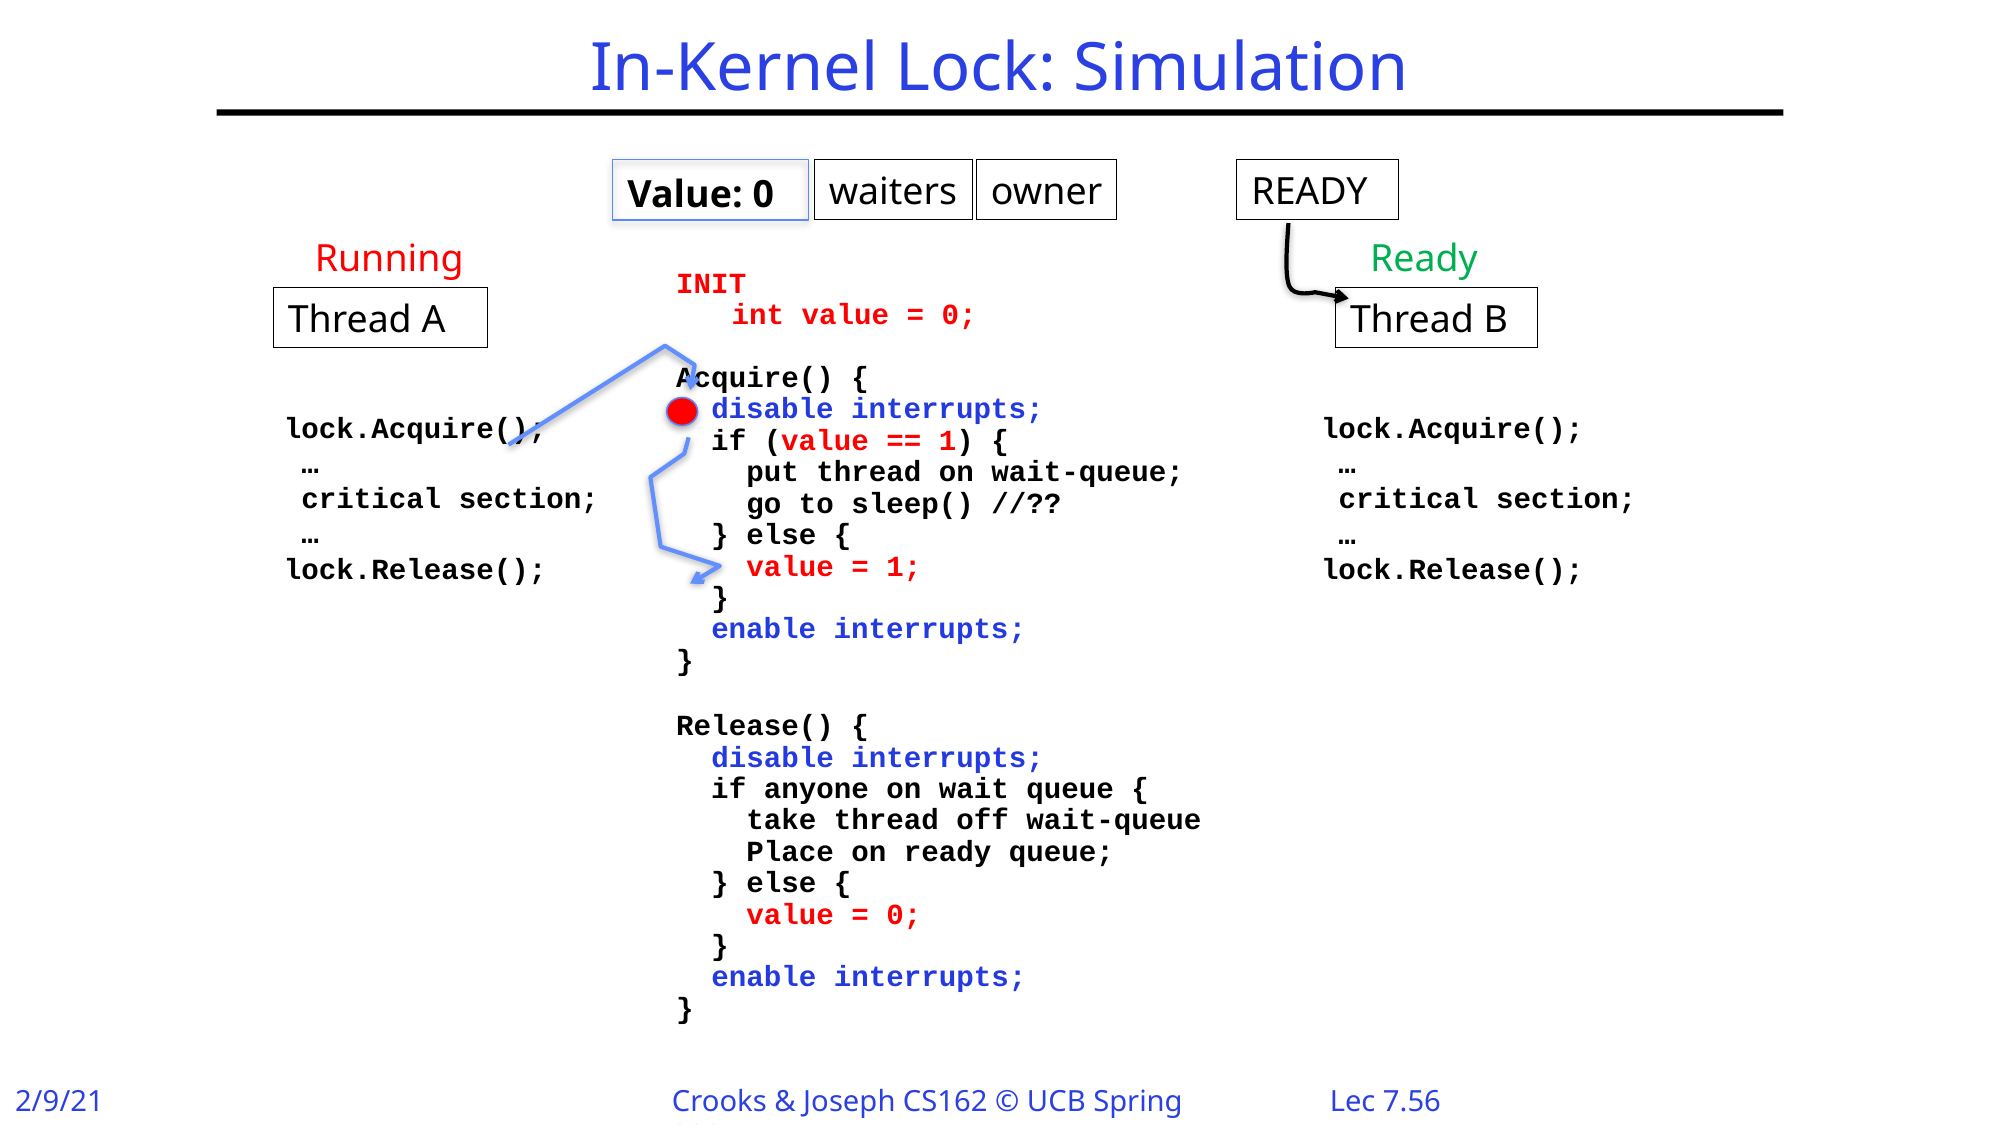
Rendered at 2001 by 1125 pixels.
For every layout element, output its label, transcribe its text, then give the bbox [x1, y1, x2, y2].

text_box Release() { disable interrupts; if anyone on wait queue { take thread off wait-queue Place on ready queue; } else { value = 0; } enable interrupts; } [661, 703, 1314, 1032]
text_box INIT int value = 0; Acquire() { disable interrupts; if (value == 1) { put thread on wait-queue; go to sleep() //?? } else { value = 1; } enable interrupts; } [661, 260, 1287, 684]
text_box [507, 343, 700, 447]
text_box lock.Acquire(); … critical section; … lock.Release(); [1306, 409, 1736, 676]
text_box READY [1236, 159, 1399, 220]
text_box waiters [814, 159, 973, 220]
text_box Running [299, 226, 479, 287]
text_box [648, 436, 722, 584]
text_box [666, 398, 699, 415]
text_box Thread B [1335, 287, 1538, 348]
text_box Ready [1355, 226, 1493, 287]
text_box [1284, 222, 1349, 304]
text_box [612, 159, 809, 221]
text_box owner [976, 159, 1117, 220]
title In-Kernel Lock: Simulation [216, 24, 1784, 113]
text_box Thread A [273, 287, 488, 348]
text_box lock.Acquire(); … critical section; … lock.Release(); [269, 408, 698, 676]
